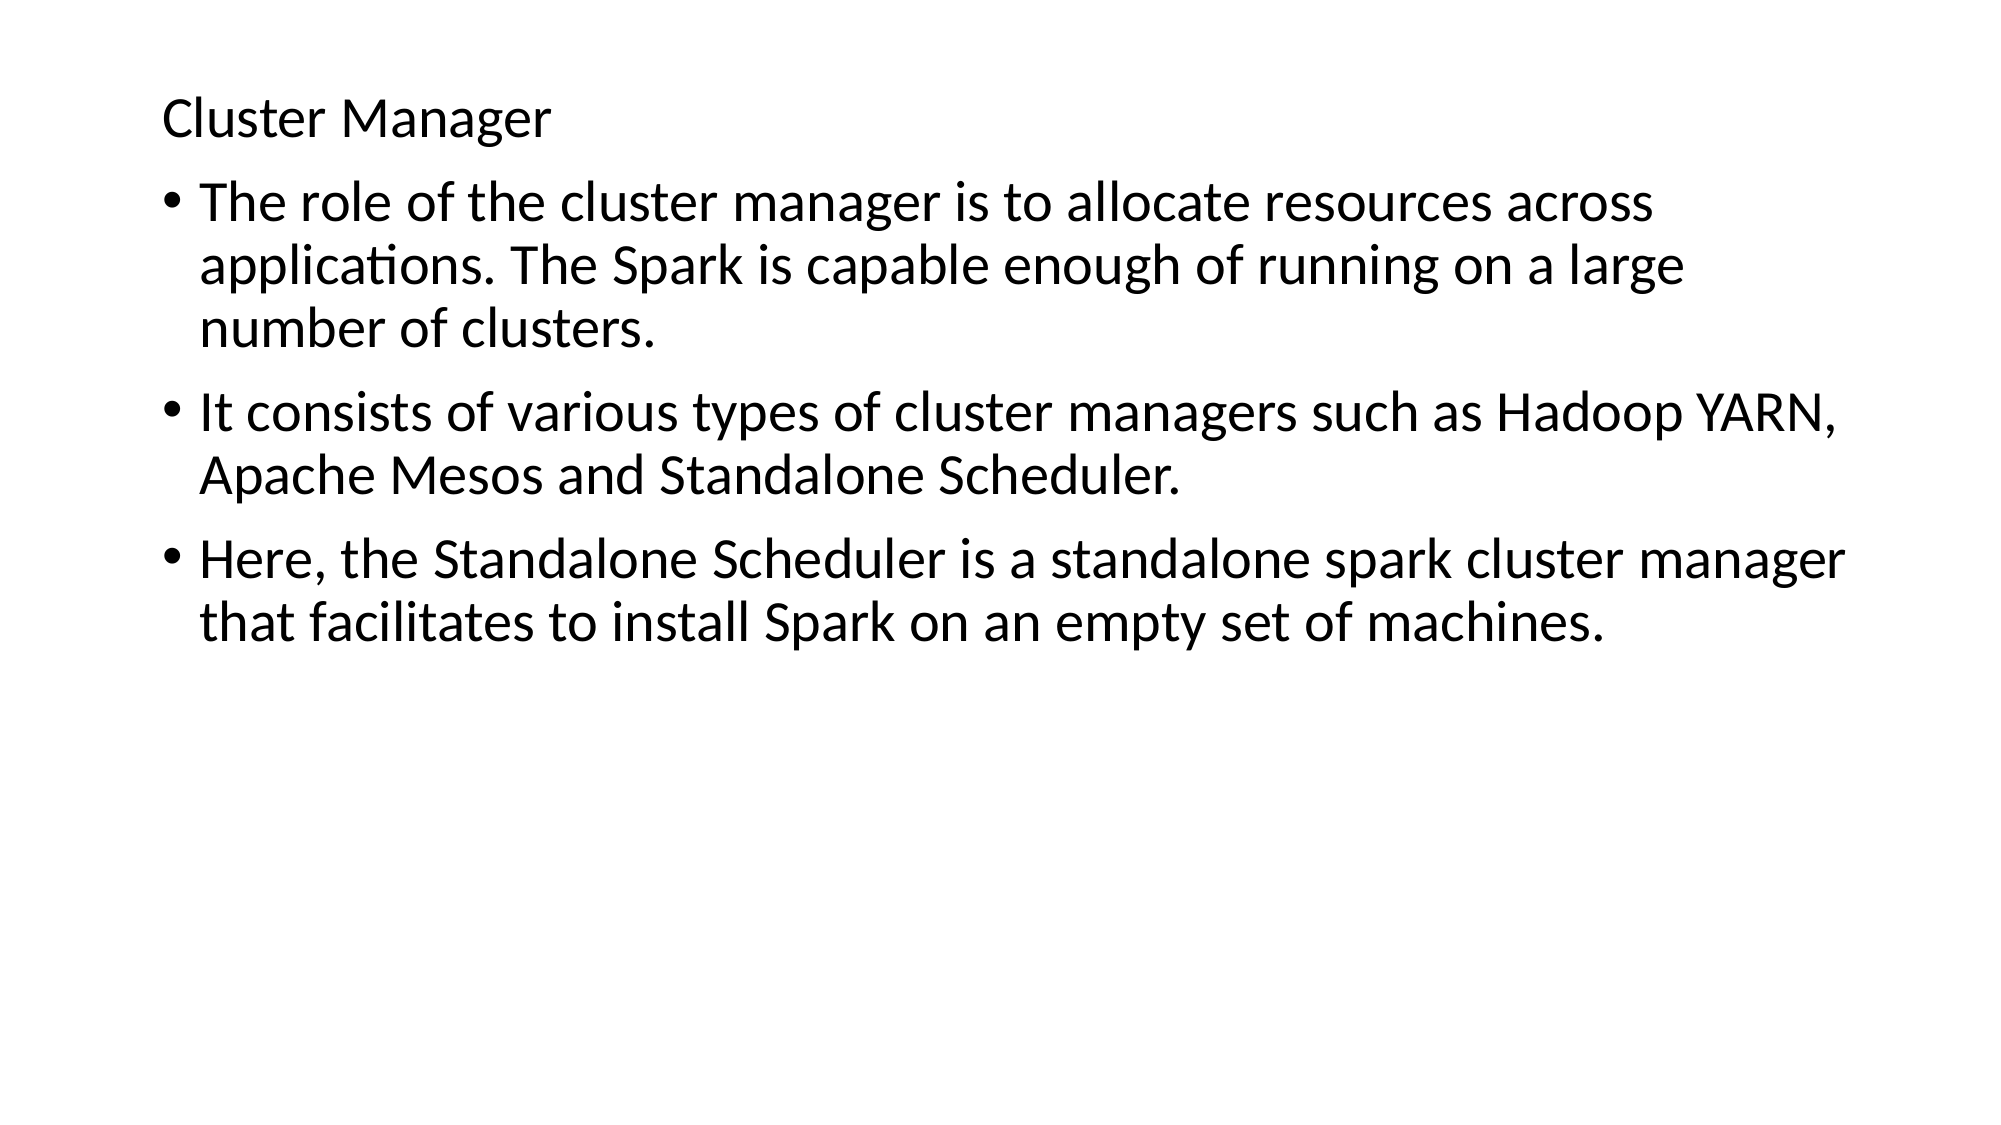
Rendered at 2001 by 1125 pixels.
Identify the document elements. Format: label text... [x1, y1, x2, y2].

list Cluster Manager The role of the cluster manager is to allocate resources across applications. The Spark is capable enough of running on a large number of clusters. It consists of various types of cluster managers such as Hadoop YARN, Apache Mesos and Standalone Scheduler. Here, the Standalone Scheduler is a standalone spark cluster manager that facilitates to install Spark on an empty set of machines. [147, 79, 1872, 794]
